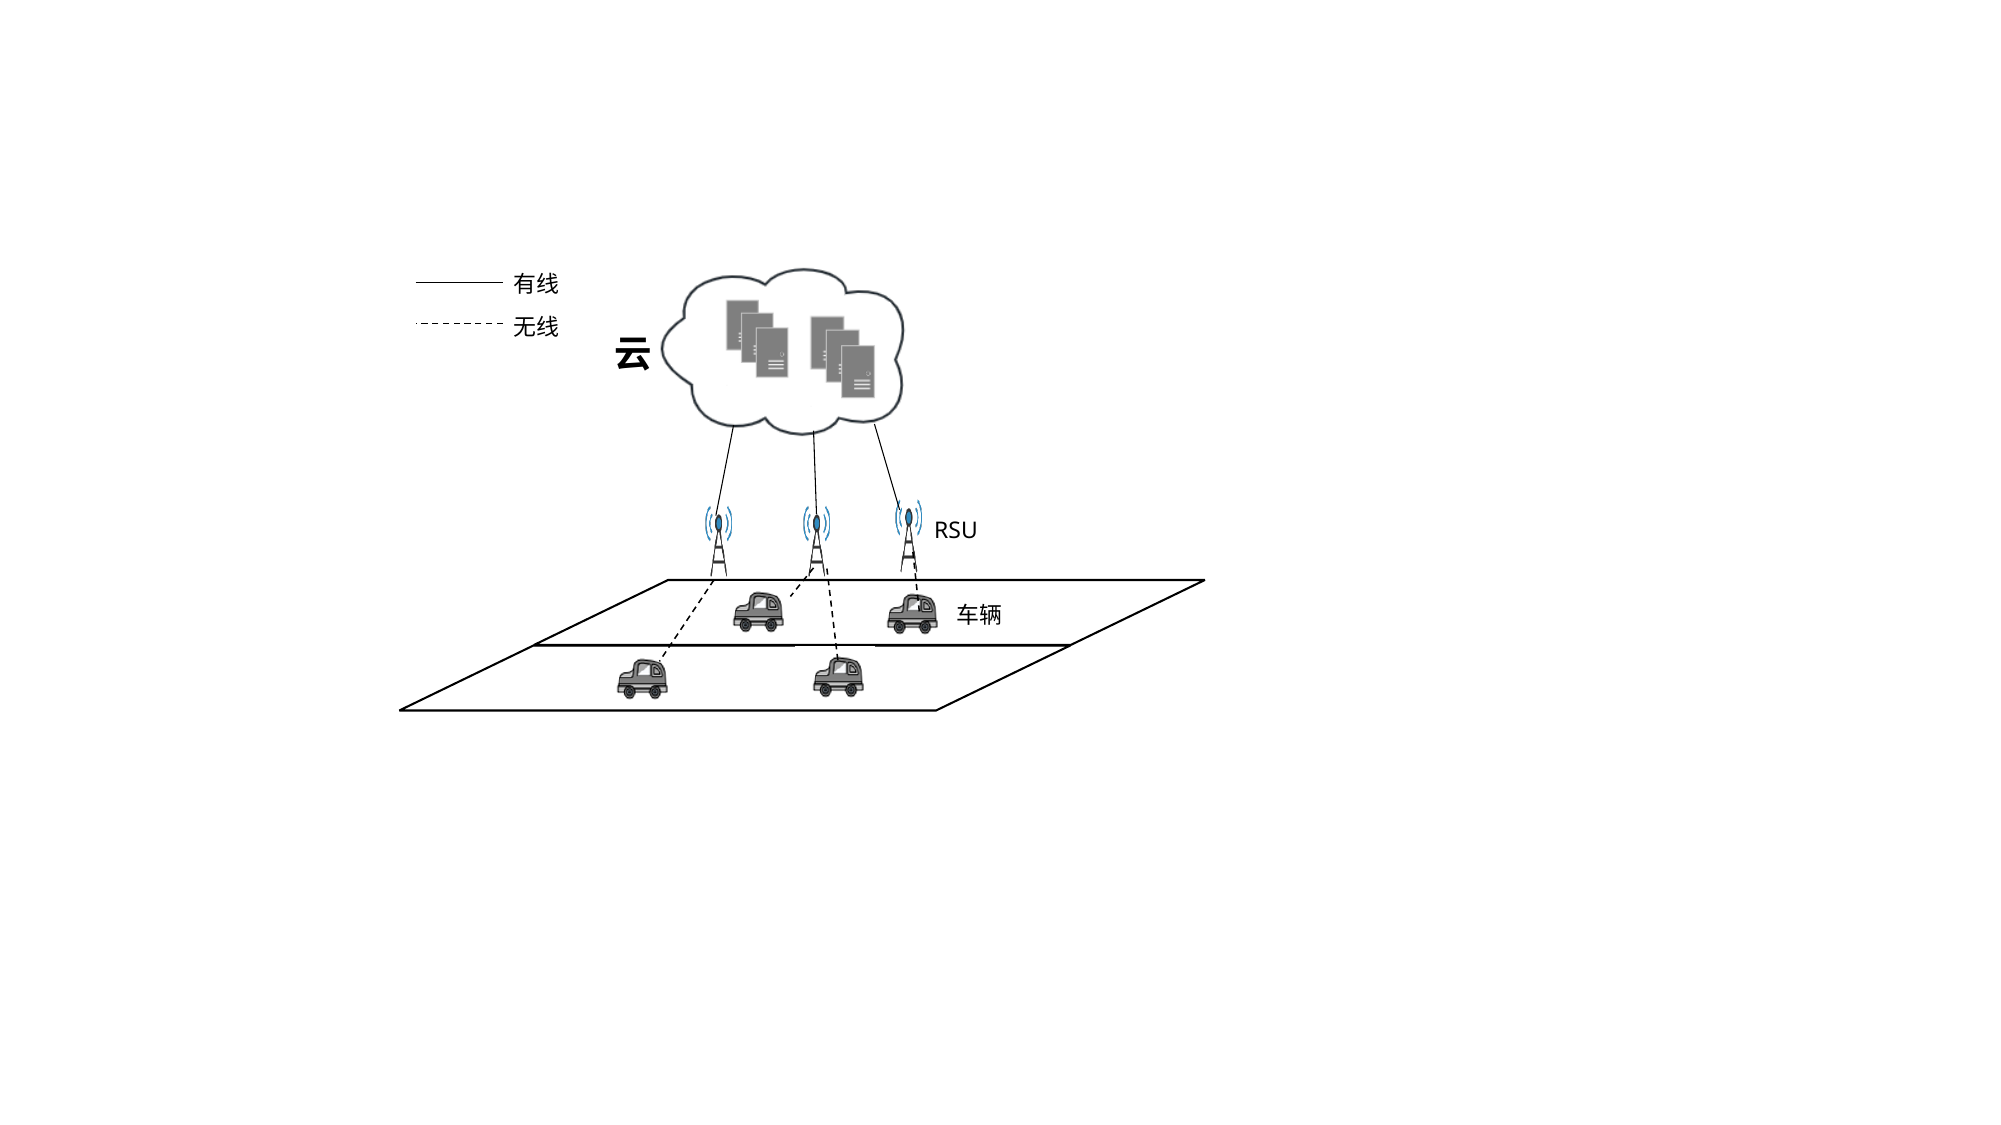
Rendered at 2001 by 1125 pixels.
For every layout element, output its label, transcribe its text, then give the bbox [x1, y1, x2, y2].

picture [869, 474, 949, 642]
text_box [813, 430, 817, 514]
text_box 车辆 [949, 593, 1068, 636]
picture [694, 481, 841, 640]
picture [599, 648, 679, 707]
text_box [714, 601, 826, 644]
picture [631, 237, 939, 466]
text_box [826, 568, 838, 662]
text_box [874, 423, 900, 510]
text_box 无线 [498, 305, 624, 348]
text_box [790, 567, 814, 597]
text_box 有线 [498, 261, 624, 304]
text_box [912, 551, 920, 613]
picture [795, 646, 875, 705]
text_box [659, 579, 714, 662]
text_box 云 [599, 322, 630, 383]
text_box [533, 583, 659, 644]
text_box [398, 644, 1071, 712]
text_box RSU [933, 508, 1045, 551]
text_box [715, 425, 734, 516]
text_box [838, 578, 1206, 646]
